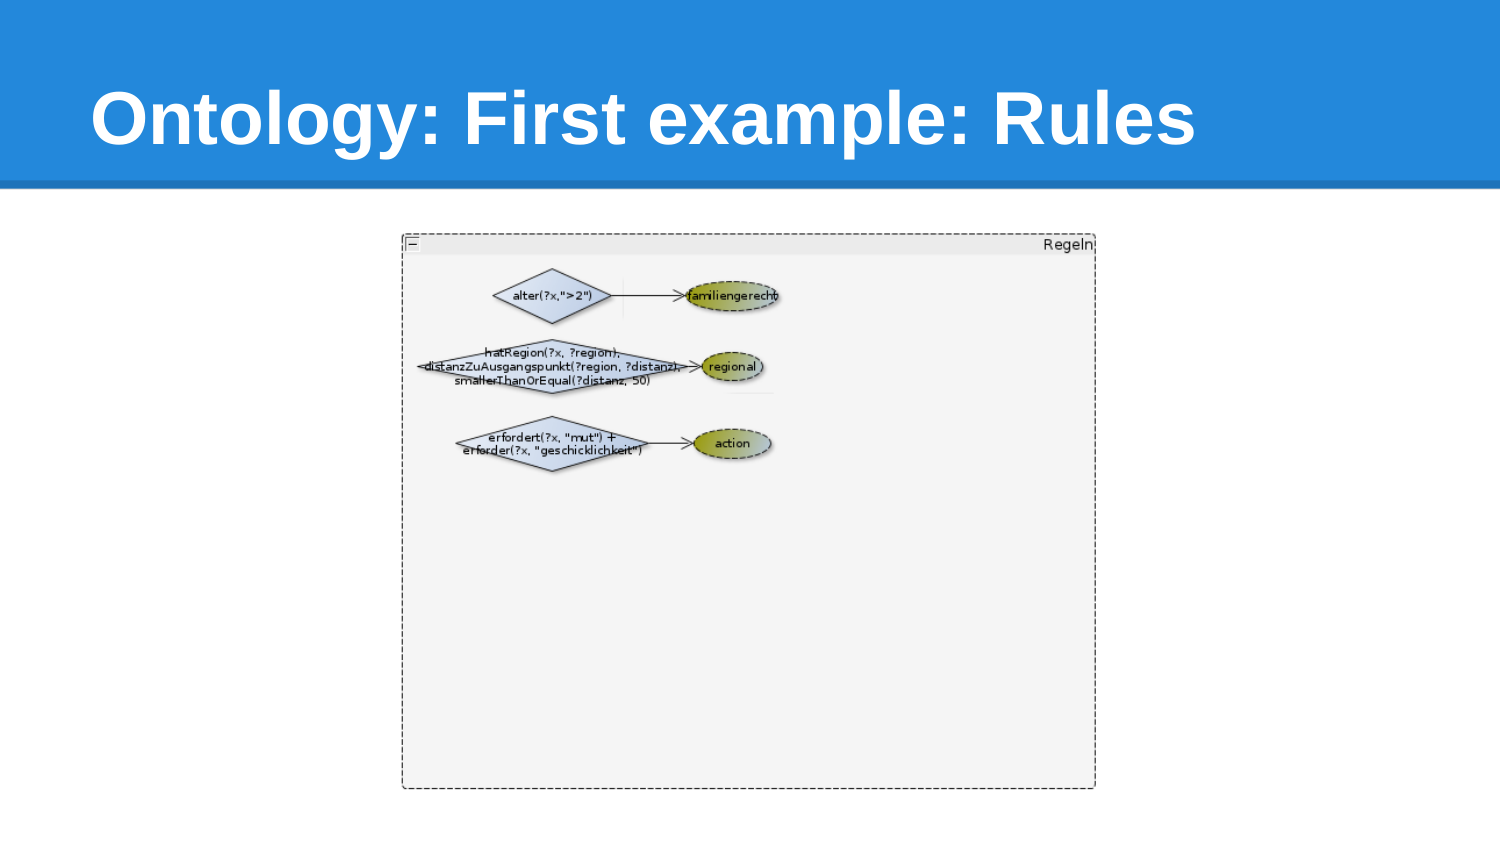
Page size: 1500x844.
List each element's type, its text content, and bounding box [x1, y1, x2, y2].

picture [389, 216, 1111, 803]
title Ontology: First example: Rules [75, 33, 1425, 175]
